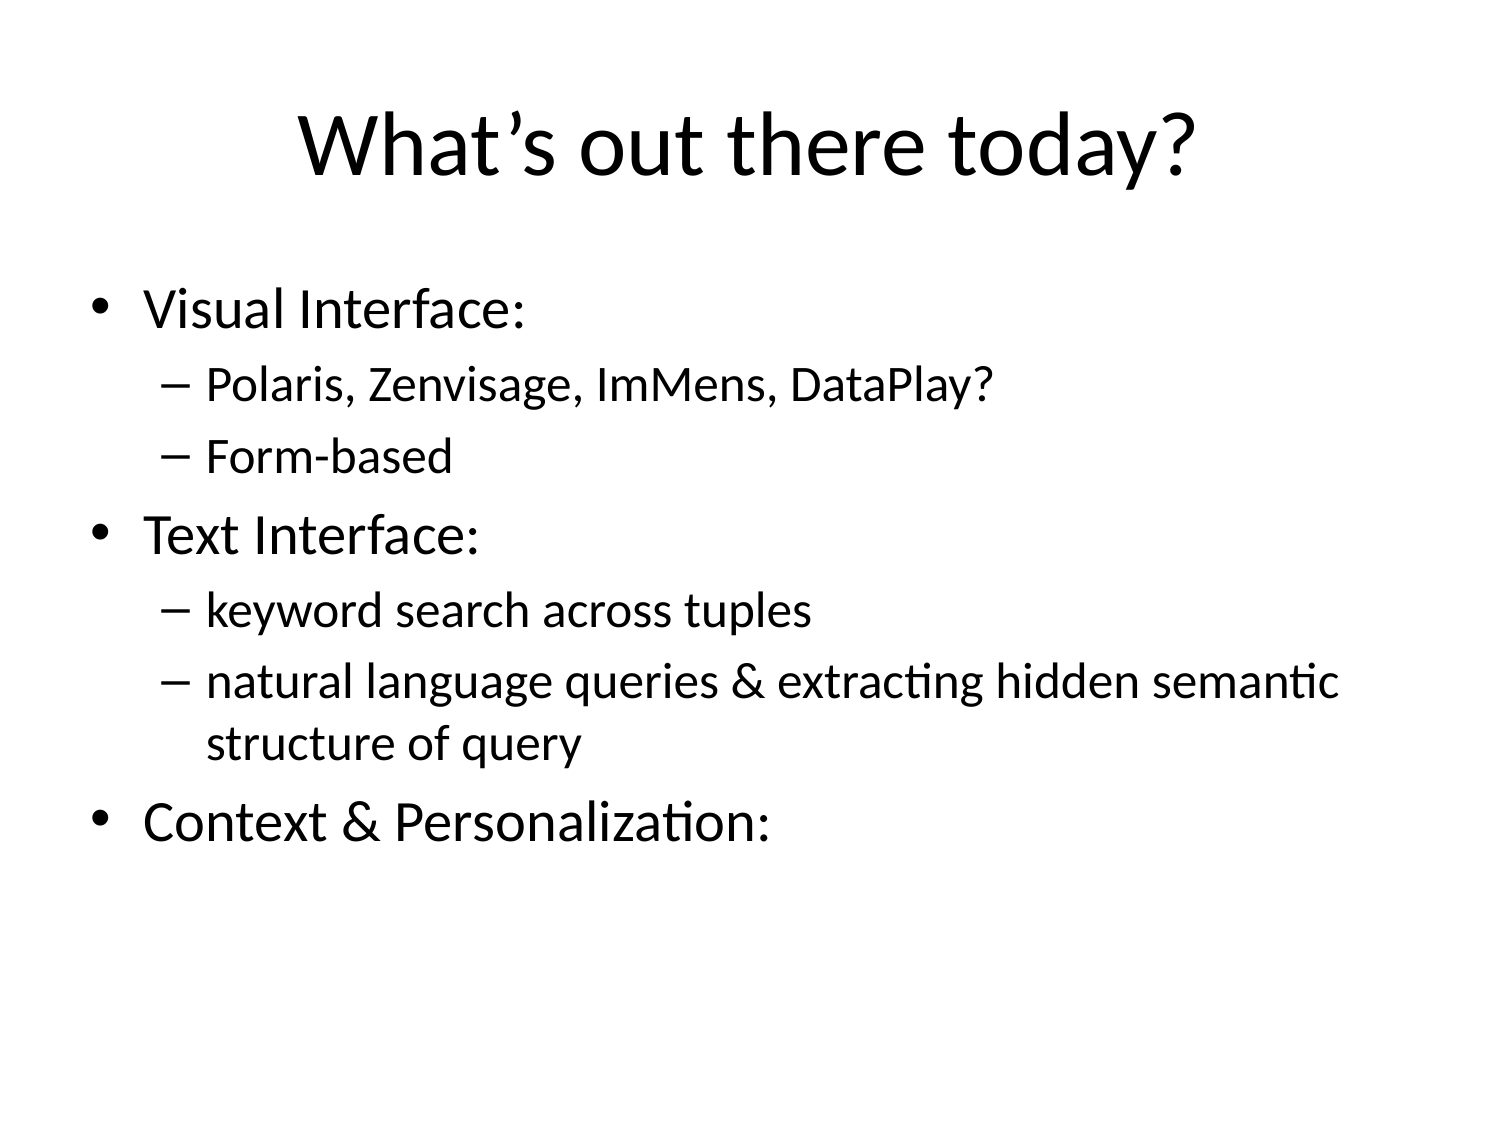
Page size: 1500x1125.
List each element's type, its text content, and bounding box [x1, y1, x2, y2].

list Visual Interface: Polaris, Zenvisage, ImMens, DataPlay? Form-based Text Interface: keyword search across tuples natural language queries & extracting hidden semantic structure of query Context & Personalization: Mine query logs to discover user characteristics Interpret queries in context of previous queries [75, 262, 1425, 1005]
title What’s out there today? [75, 45, 1425, 233]
